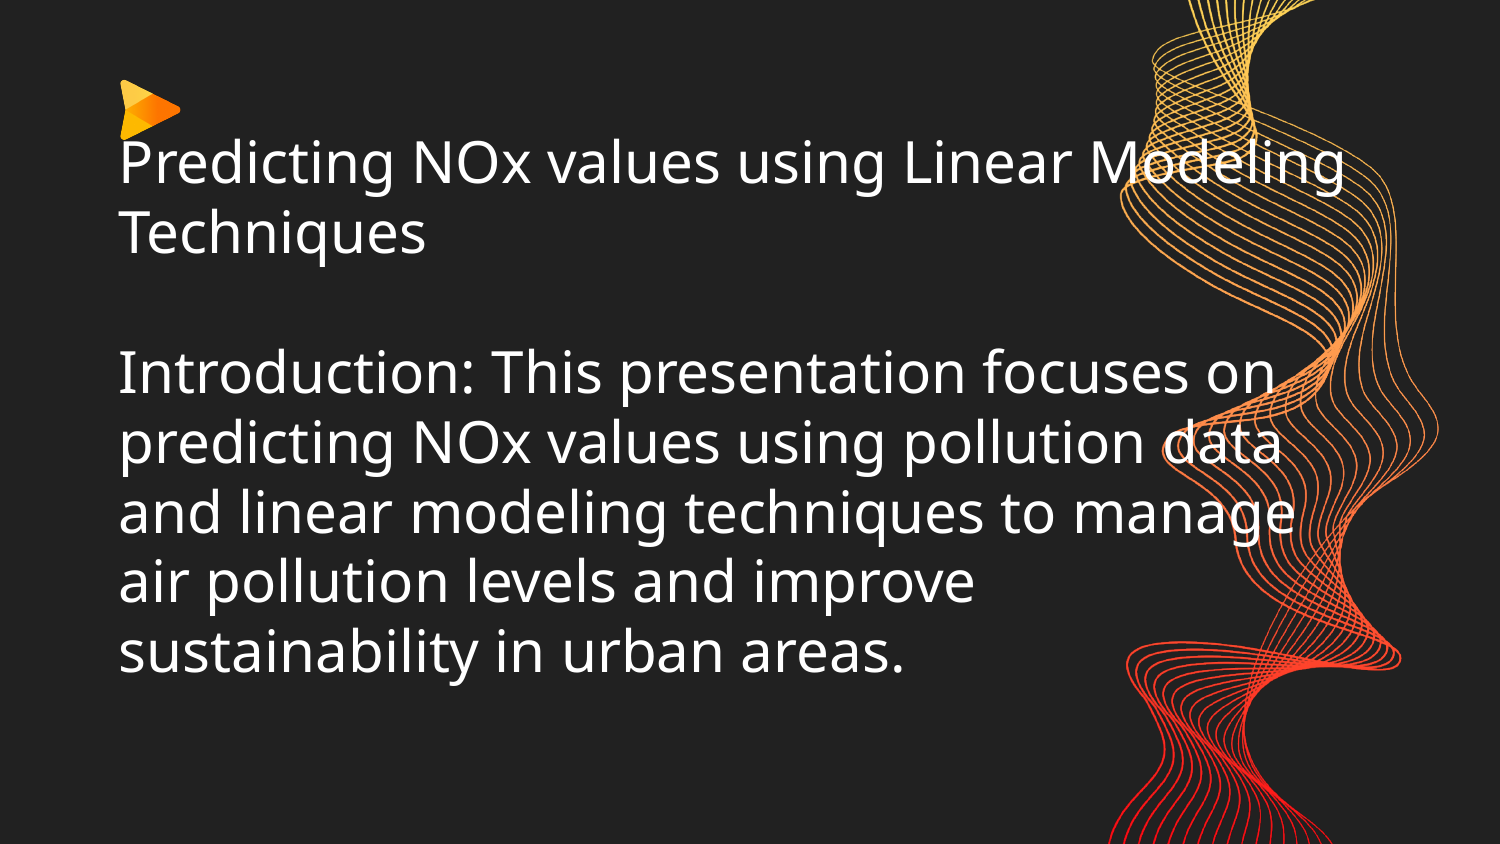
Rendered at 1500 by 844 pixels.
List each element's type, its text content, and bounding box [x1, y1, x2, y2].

title Predicting NOx values using Linear Modeling Techniques Introduction: This presentation focuses on predicting NOx values using pollution data and linear modeling techniques to manage air pollution levels and improve sustainability in urban areas. [103, 345, 1364, 465]
picture [1056, 0, 1483, 844]
picture [119, 78, 181, 140]
